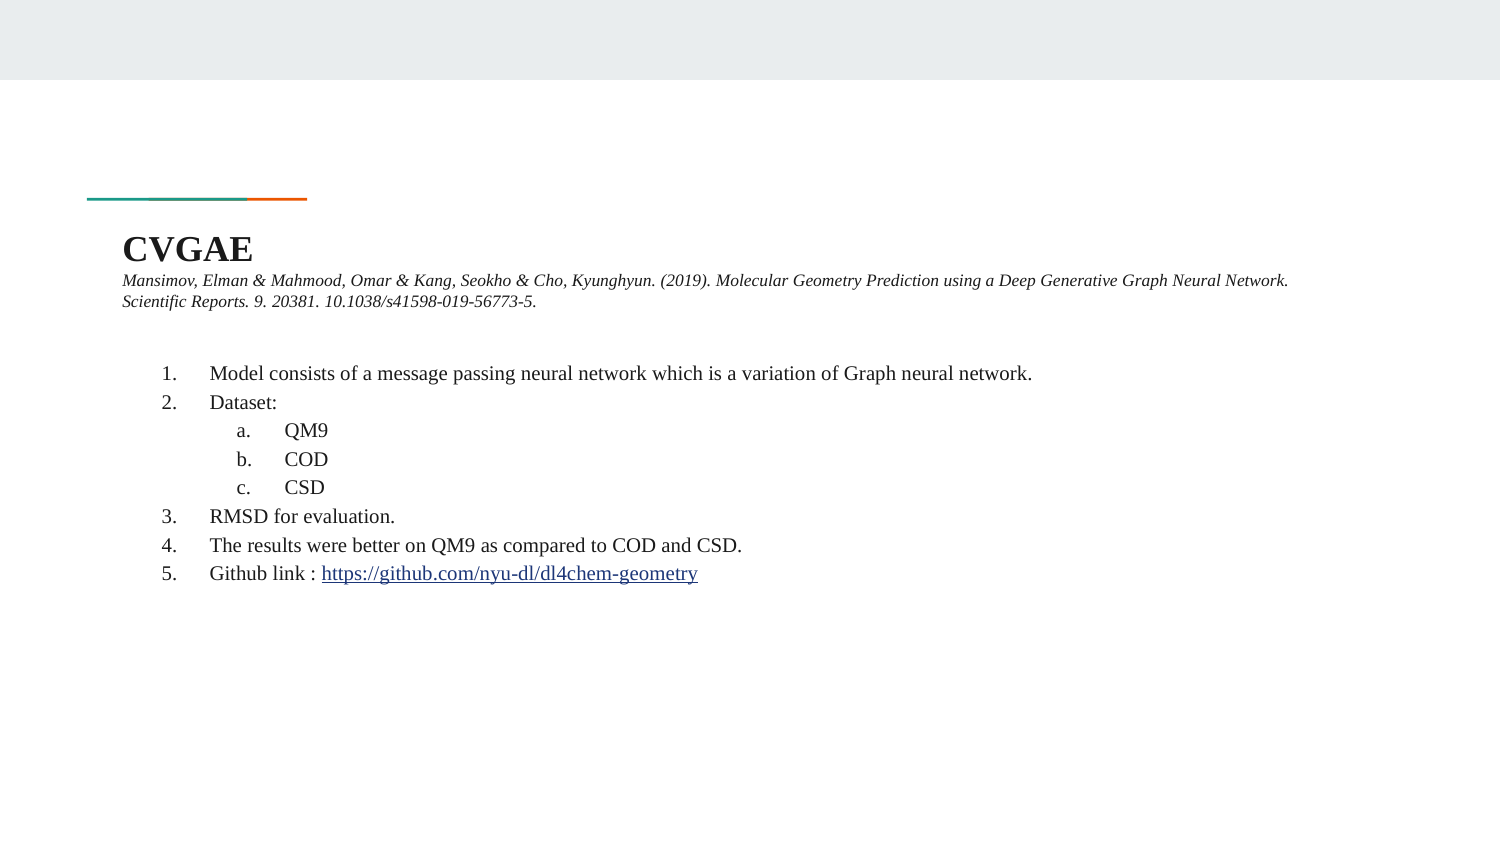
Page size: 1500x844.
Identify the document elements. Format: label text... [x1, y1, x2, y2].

list Model consists of a message passing neural network which is a variation of Graph neural network. Dataset: QM9 COD CSD RMSD for evaluation. The results were better on QM9 as compared to COD and CSD. Github link : https://github.com/nyu-dl/dl4chem-geometry [119, 341, 1381, 712]
title CVGAE Mansimov, Elman & Mahmood, Omar & Kang, Seokho & Cho, Kyunghyun. (2019). Molecular Geometry Prediction using a Deep Generative Graph Neural Network. Scientific Reports. 9. 20381. 10.1038/s41598-019-56773-5. [107, 210, 1369, 341]
